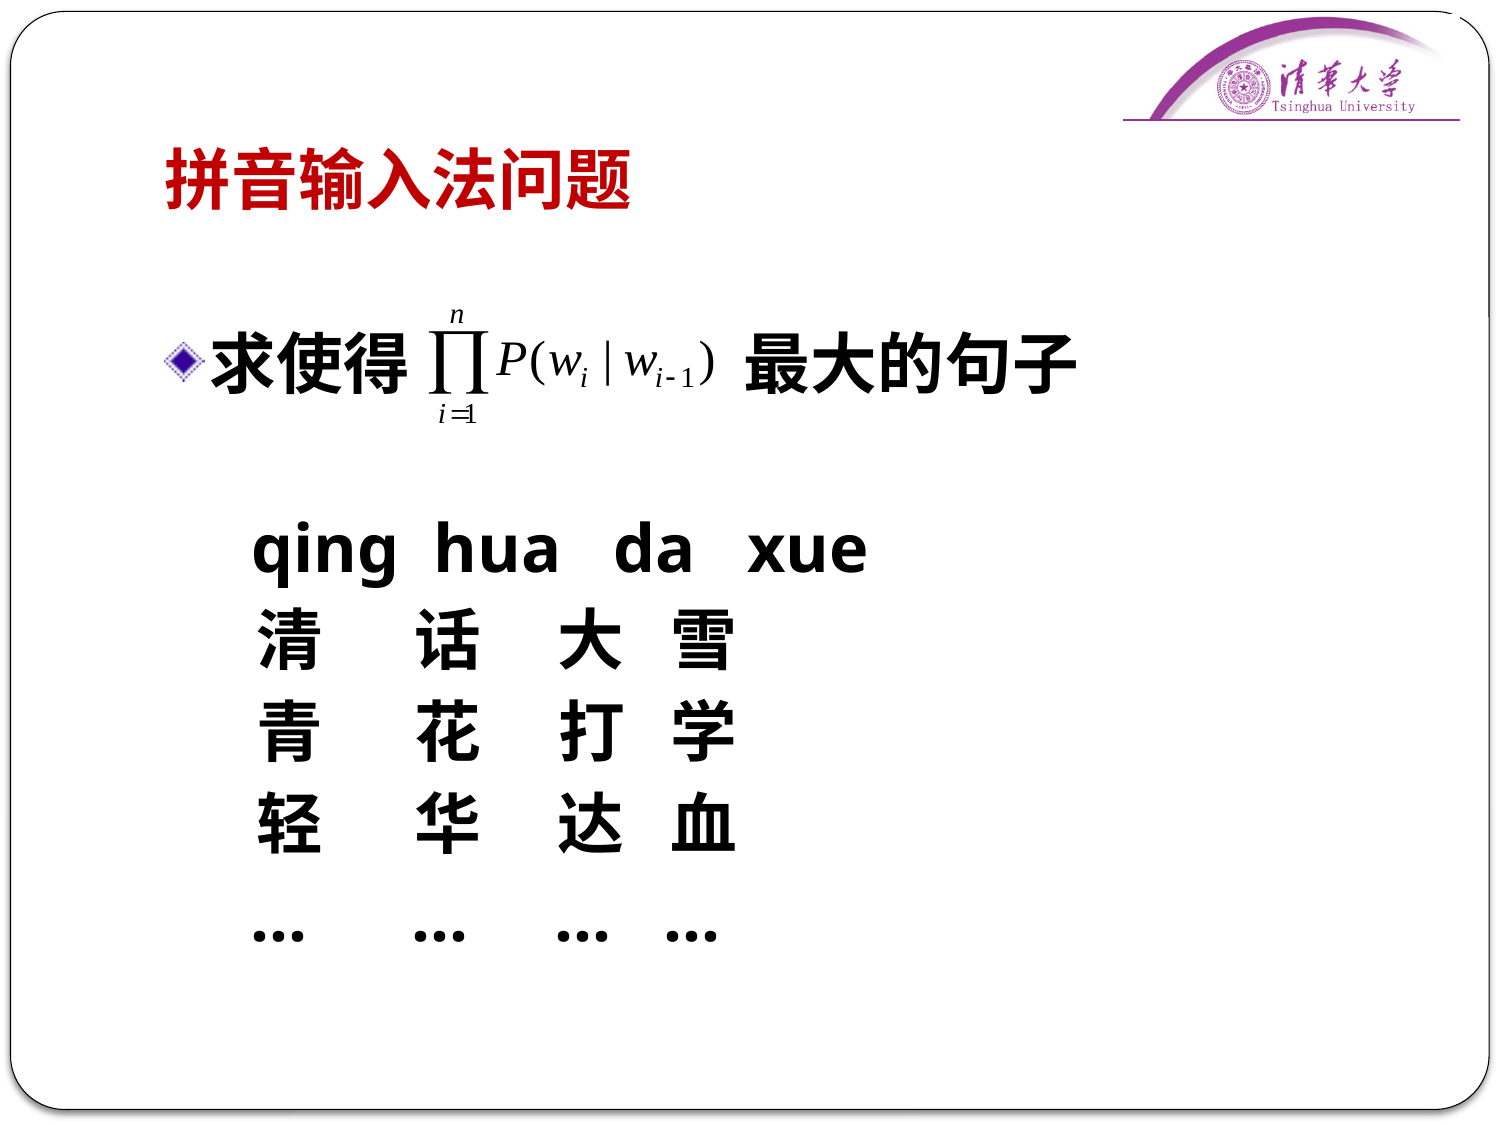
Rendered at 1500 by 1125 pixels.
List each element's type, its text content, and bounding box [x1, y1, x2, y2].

picture [1123, 14, 1460, 121]
list 求使得 最大的句子 qing hua da xue 清 话 大 雪 青 花 打 学 轻 华 达 血 … … … … [150, 237, 1425, 988]
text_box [418, 292, 726, 434]
picture [164, 342, 205, 382]
title 拼音输入法问题 [150, 45, 1425, 233]
